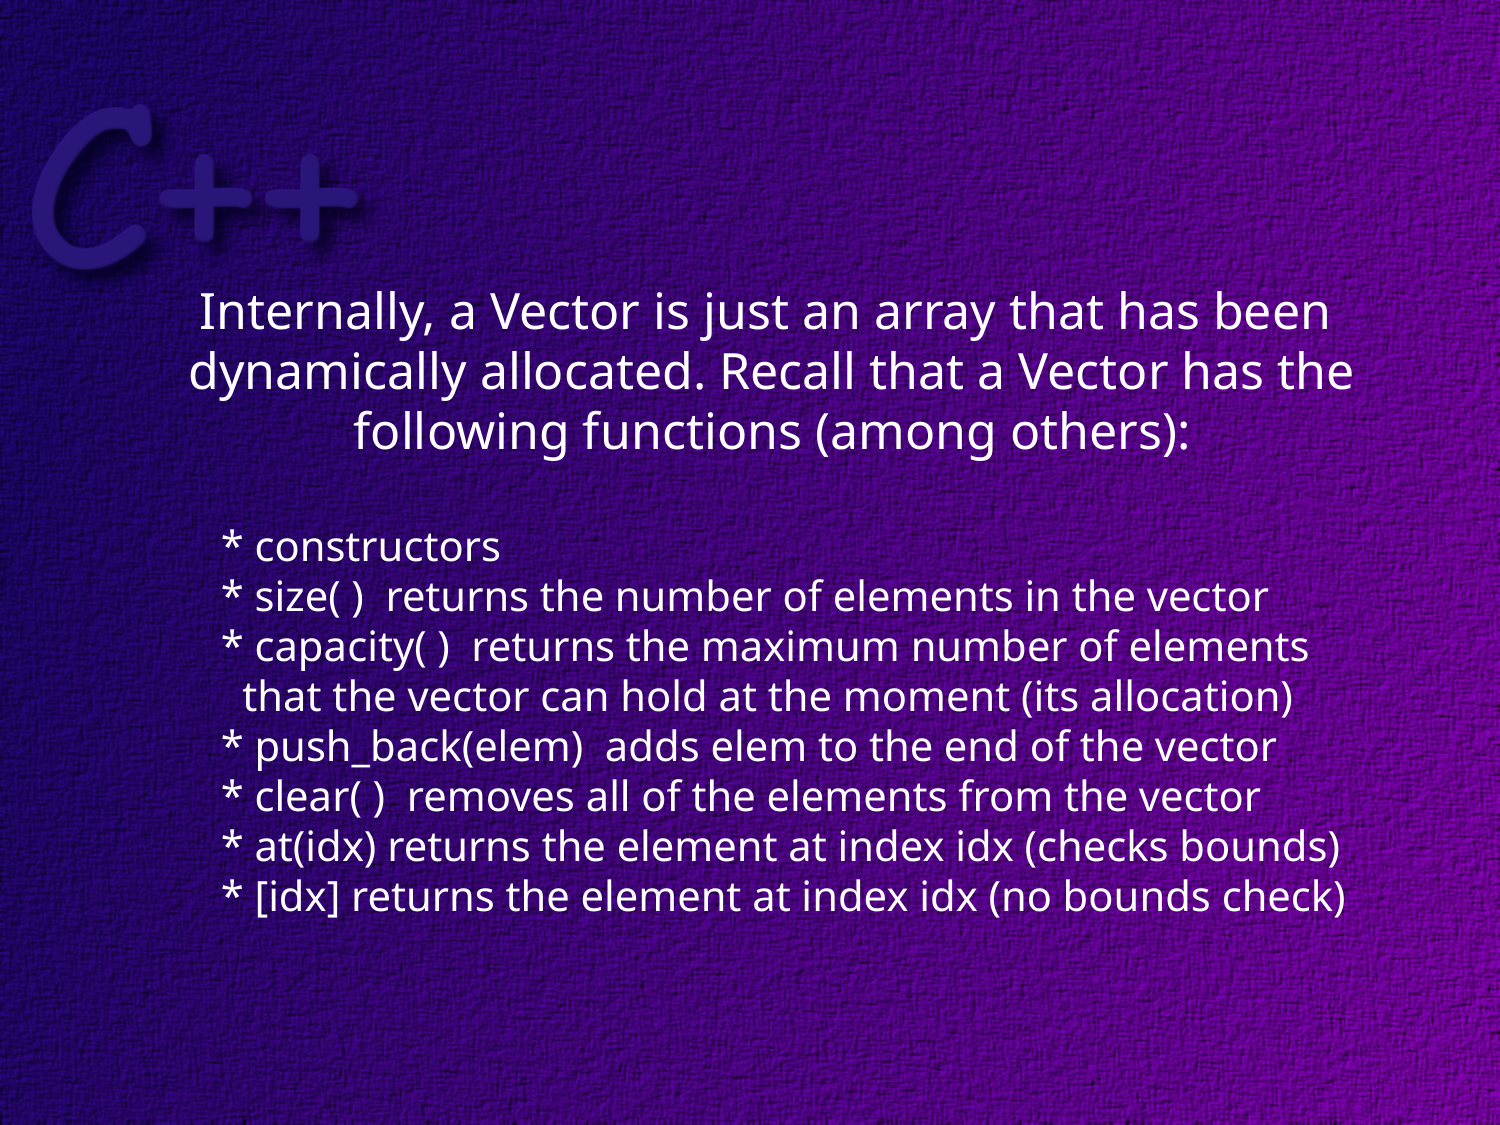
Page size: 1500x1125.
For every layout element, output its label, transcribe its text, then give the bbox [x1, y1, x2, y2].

text_box Internally, a Vector is just an array that has been dynamically allocated. Recall that a Vector has the following functions (among others): * constructors * size( ) returns the number of elements in the vector * capacity( ) returns the maximum number of elements that the vector can hold at the moment (its allocation) * push_back(elem) adds elem to the end of the vector * clear( ) removes all of the elements from the vector * at(idx) returns the element at index idx (checks bounds) * [idx] returns the element at index idx (no bounds check) [173, 272, 1371, 927]
picture [0, 0, 1500, 1125]
